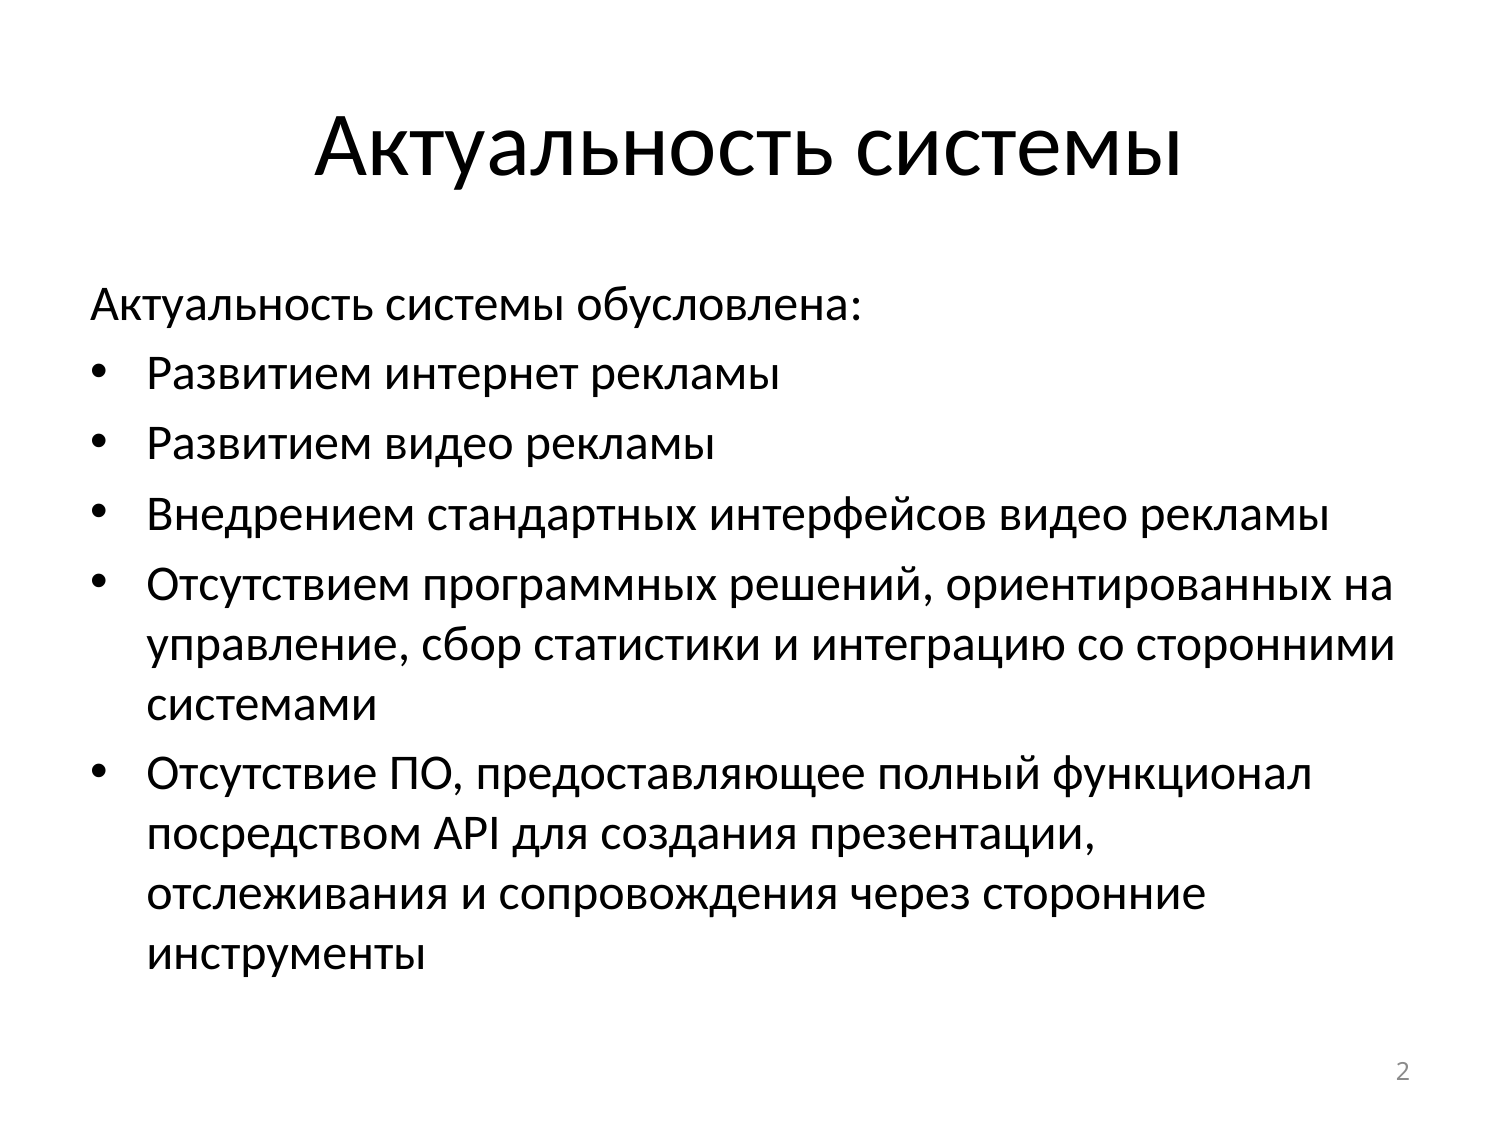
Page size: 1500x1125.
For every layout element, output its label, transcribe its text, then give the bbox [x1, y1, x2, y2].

slide_number 2 [1074, 1042, 1425, 1103]
title Актуальность системы [75, 45, 1425, 233]
list Актуальность системы обусловлена: Развитием интернет рекламы Развитием видео рекламы Внедрением стандартных интерфейсов видео рекламы Отсутствием программных решений, ориентированных на управление, сбор статистики и интеграцию со сторонними системами Отсутствие ПО, предоставляющее полный функционал посредством API для создания презентации, отслеживания и сопровождения через сторонние инструменты [75, 262, 1425, 1005]
